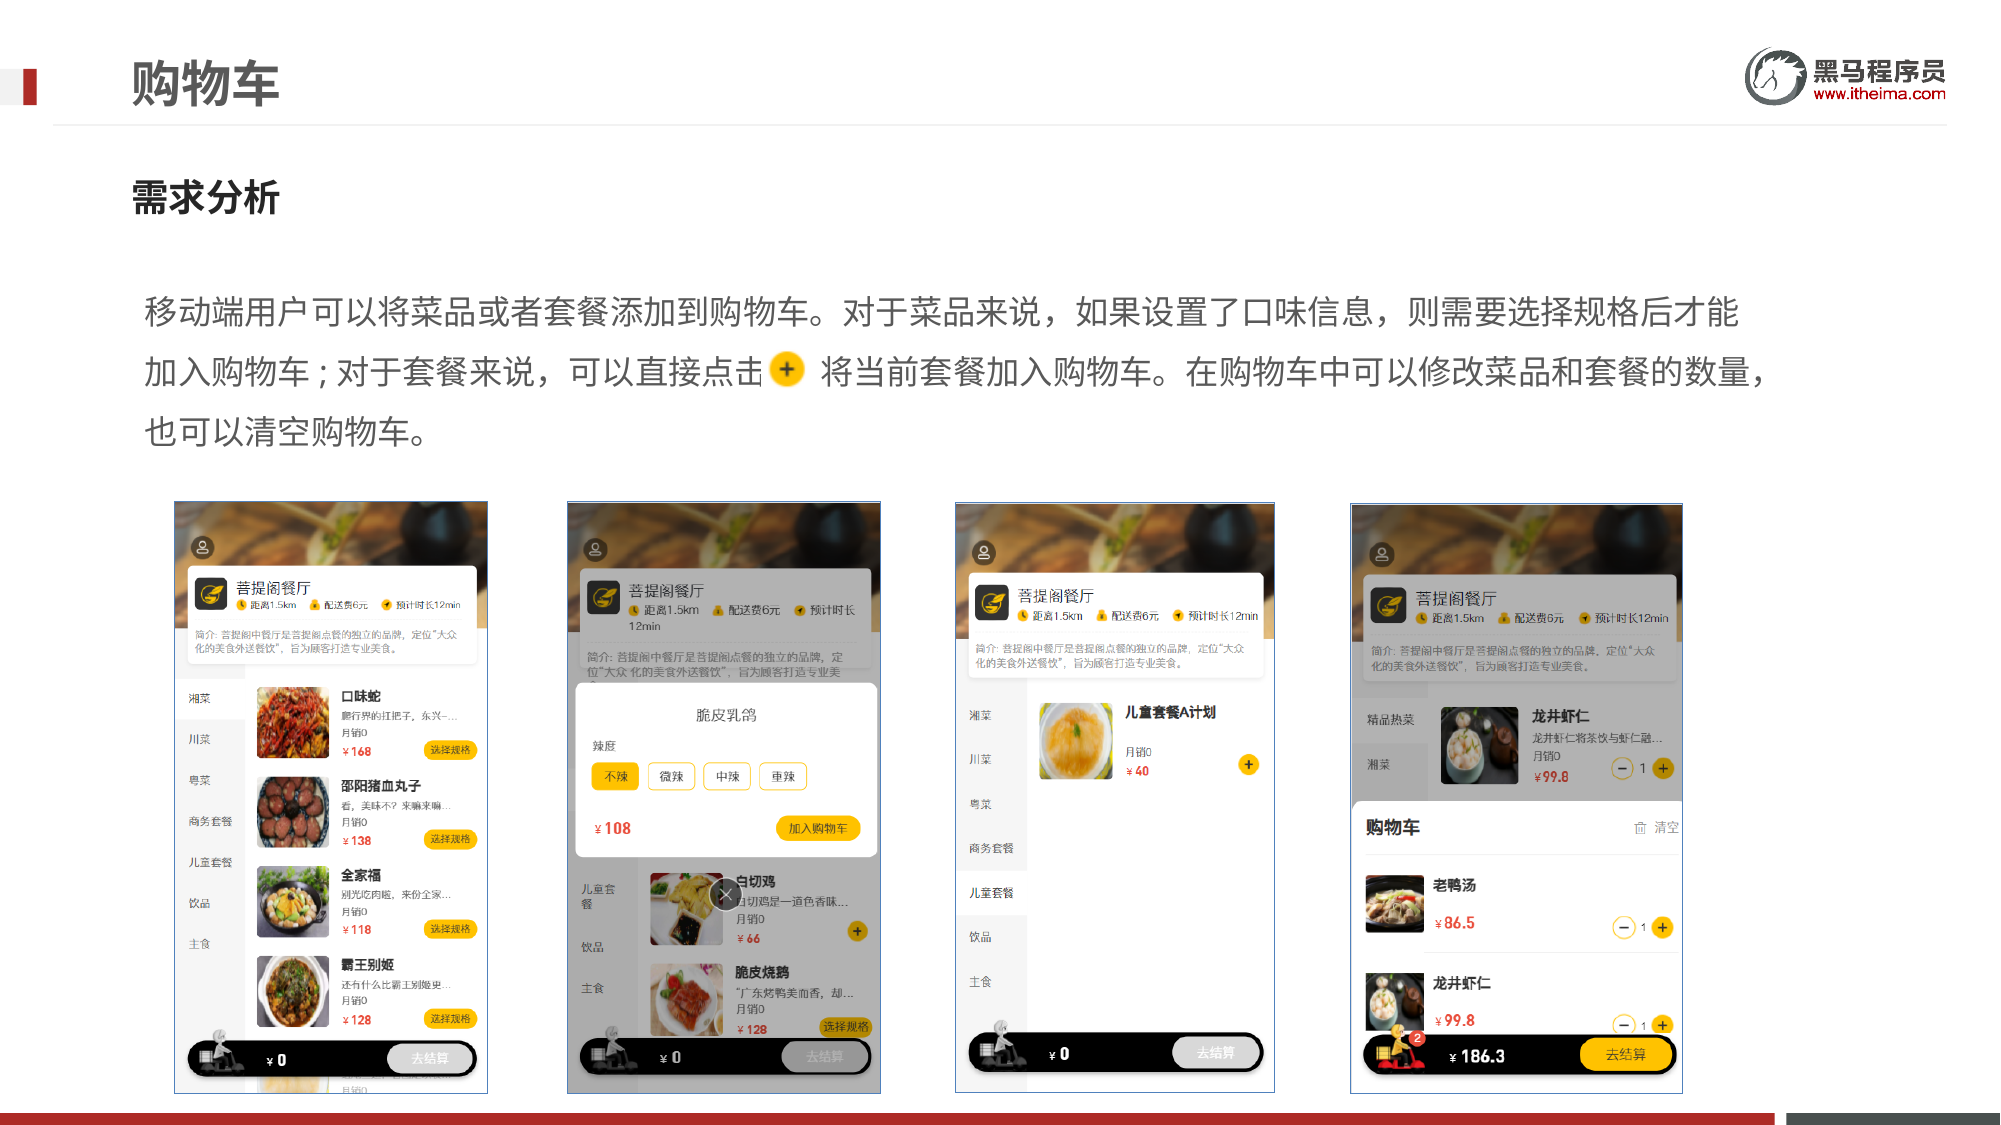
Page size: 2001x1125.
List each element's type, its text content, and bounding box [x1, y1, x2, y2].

picture [1744, 46, 1946, 106]
list 需求分析 [116, 154, 1880, 239]
picture [1350, 502, 1684, 1095]
text_box 移动端用户可以将菜品或者套餐添加到购物车。对于菜品来说，如果设置了口味信息，则需要选择规格后才能加入购物车;对于套餐来说，可以直接点击 将当前套餐加入购物车。在购物车中可以修改菜品和套餐的数量，也可以清空购物车。 [130, 263, 1780, 459]
picture [955, 502, 1275, 1093]
picture [761, 347, 813, 393]
title 购物车 [116, 40, 1556, 125]
picture [567, 501, 881, 1095]
picture [174, 501, 488, 1095]
